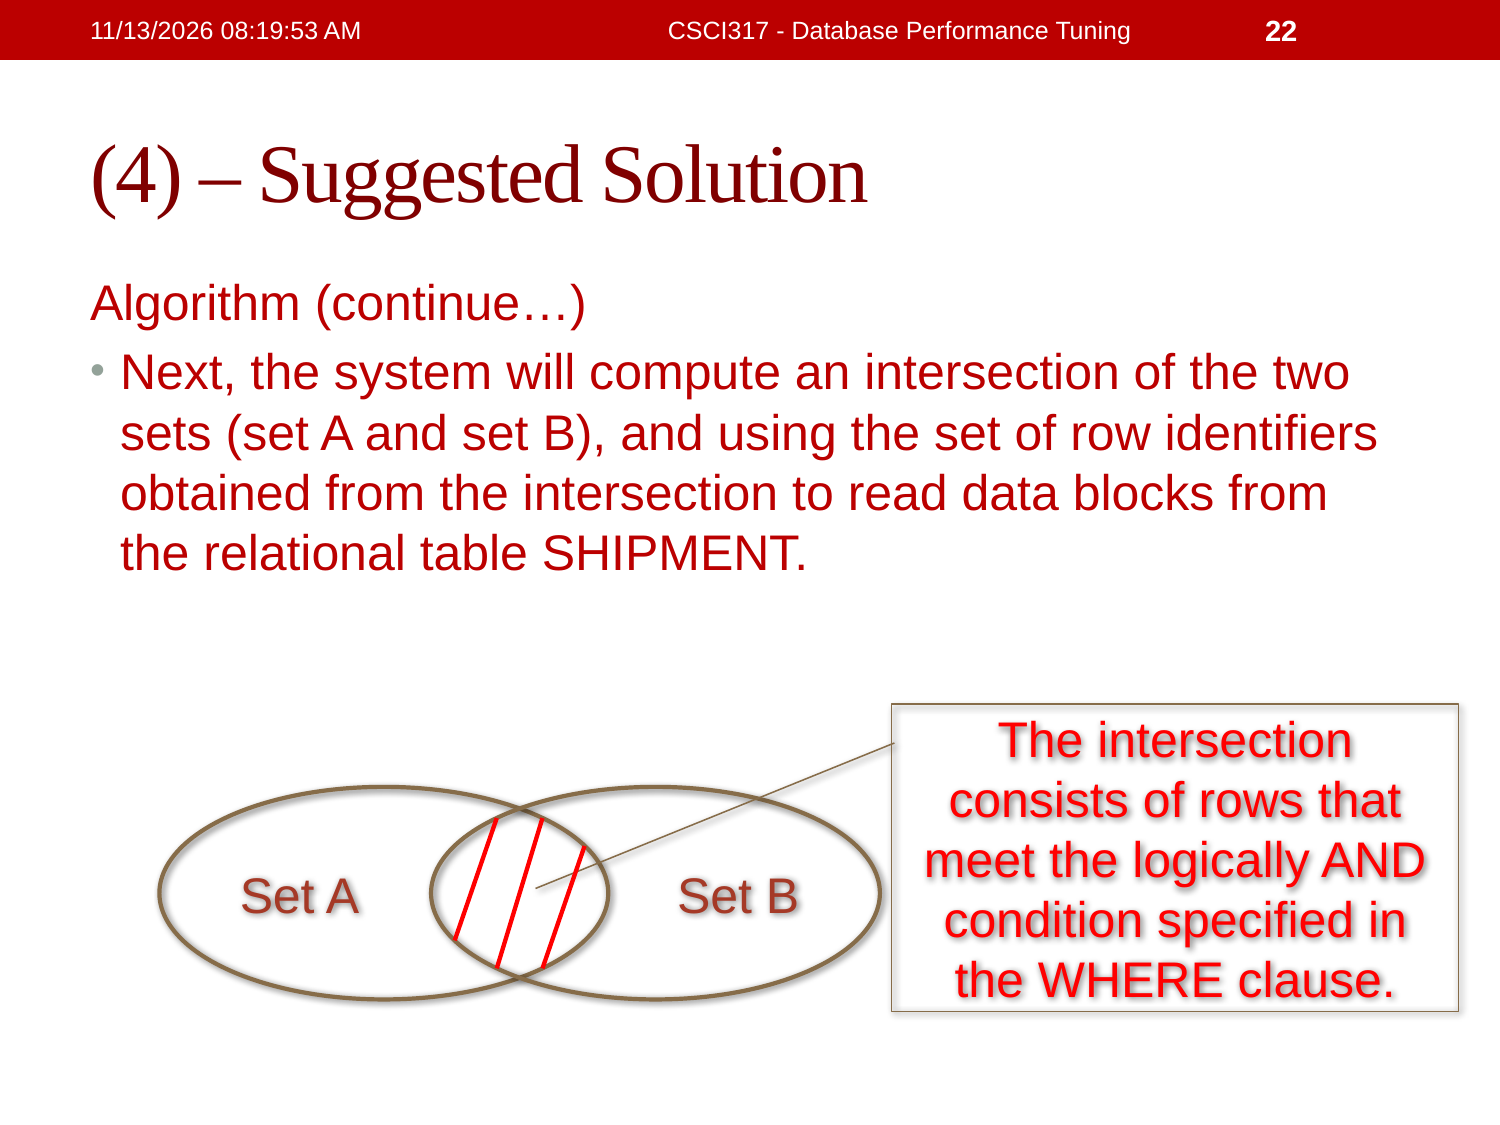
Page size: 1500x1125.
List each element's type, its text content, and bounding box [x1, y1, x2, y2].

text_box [159, 786, 451, 1000]
slide_number 22 [1250, 3, 1425, 57]
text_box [454, 703, 1459, 1012]
list Algorithm (continue…) Next, the system will compute an intersection of the two sets (set A and set B), and using the set of row identifiers obtained from the intersection to read data blocks from the relational table SHIPMENT. [75, 262, 1425, 1063]
title (4) – Suggested Solution [75, 87, 1425, 250]
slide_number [75, 3, 550, 57]
footer CSCI317 - Database Performance Tuning [562, 3, 1238, 57]
